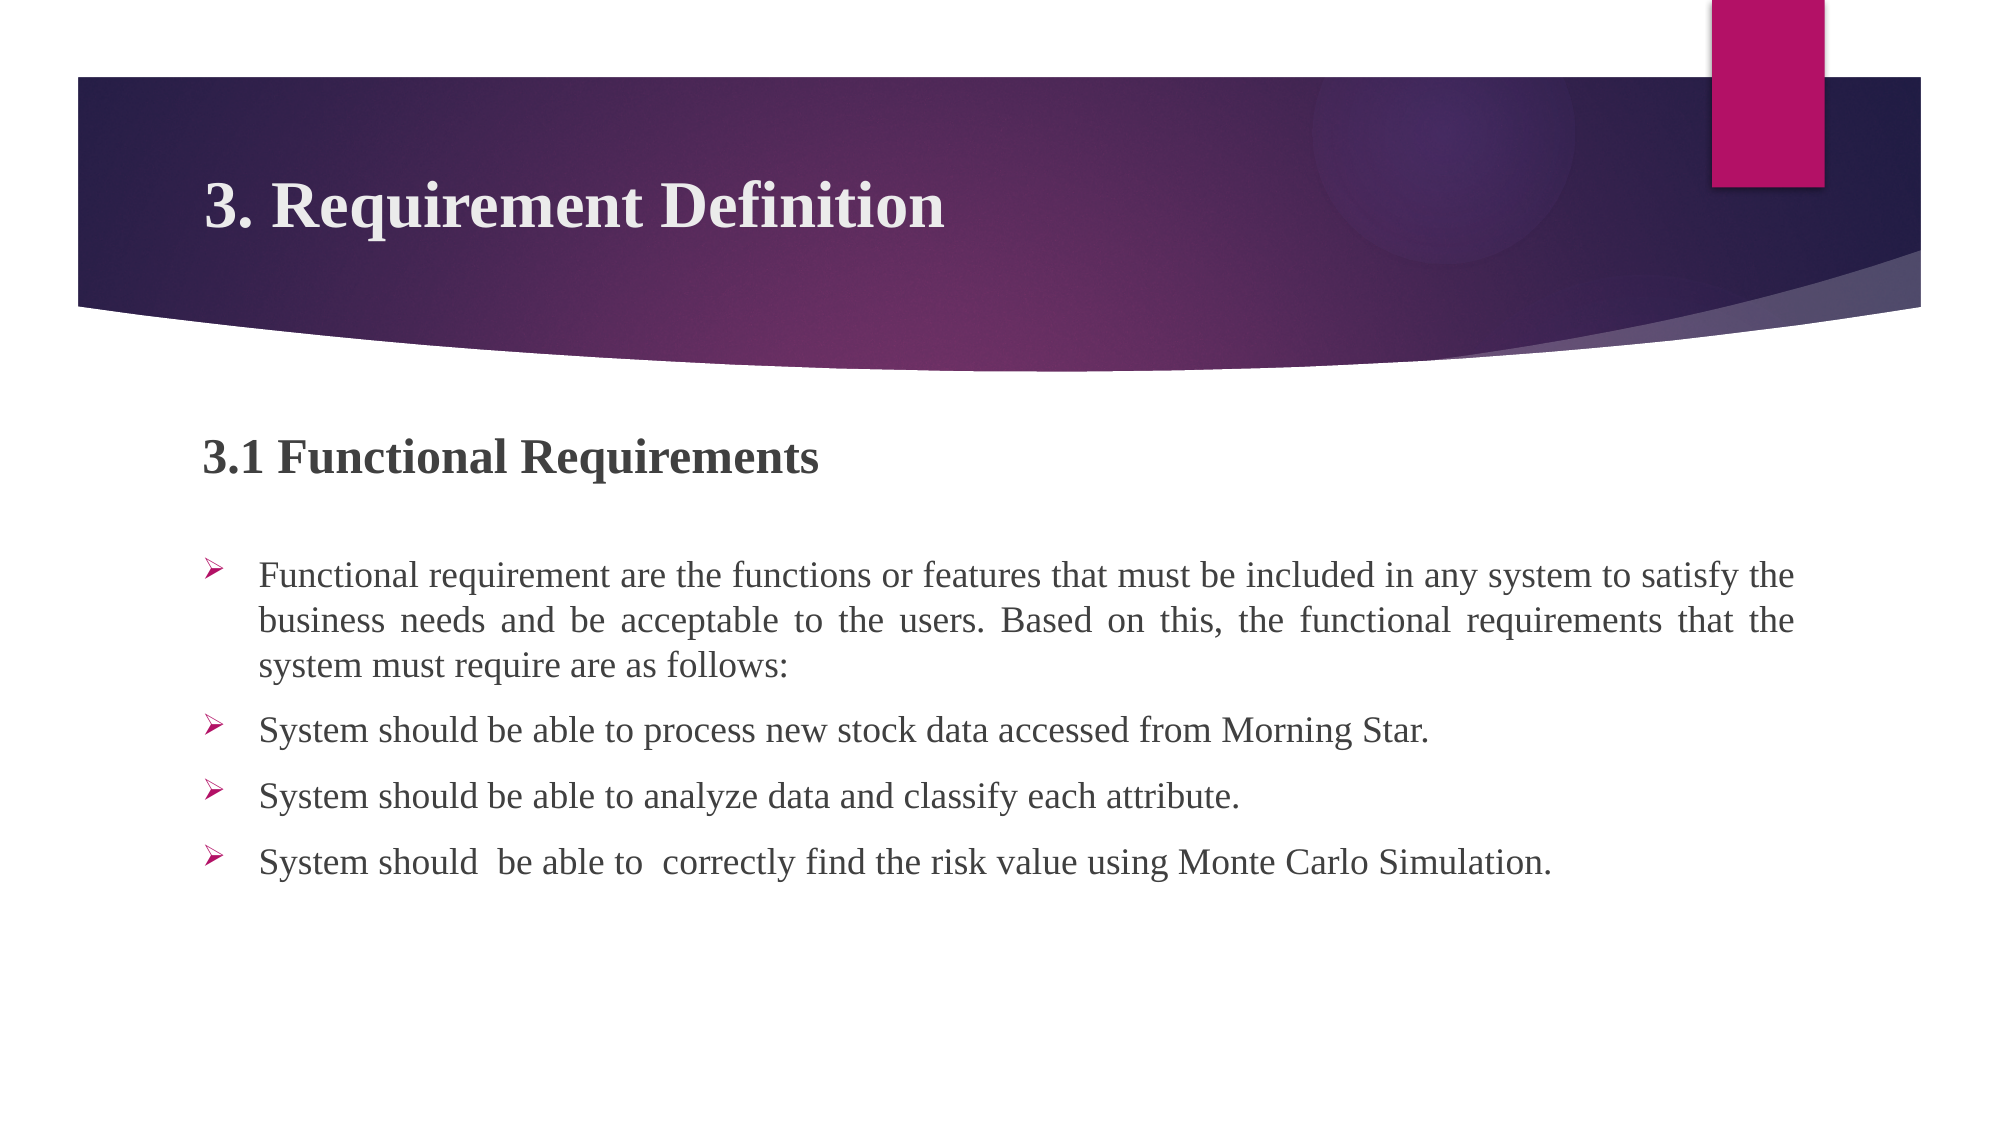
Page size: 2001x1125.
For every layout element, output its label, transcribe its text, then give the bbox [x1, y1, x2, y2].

title 3. Requirement Definition [189, 168, 1627, 325]
list 3.1 Functional Requirements Functional requirement are the functions or features that must be included in any system to satisfy the business needs and be acceptable to the users. Based on this, the functional requirements that the system must require are as follows: System should be able to process new stock data accessed from Morning Star. System should be able to analyze data and classify each attribute. System should be able to correctly find the risk value using Monte Carlo Simulation. [187, 415, 1813, 909]
